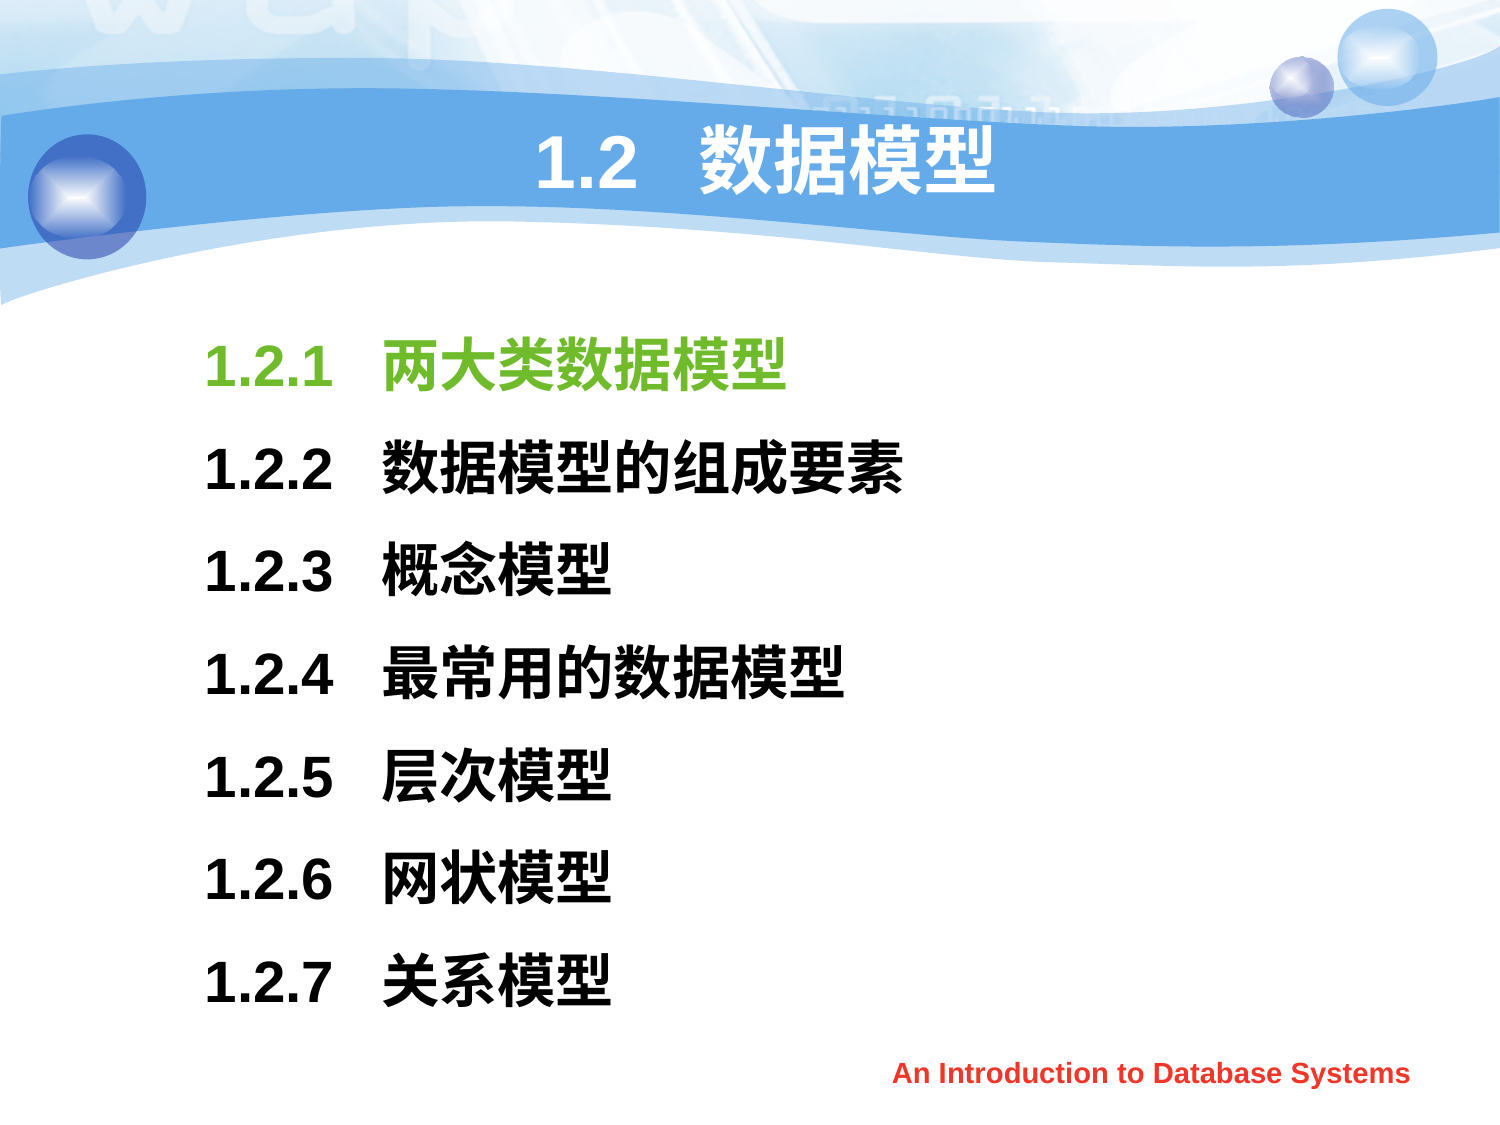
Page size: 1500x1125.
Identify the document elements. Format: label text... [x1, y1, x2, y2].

footer An Introduction to Database Systems [1196, 1046, 1447, 1100]
title 1.2 数据模型 [150, 112, 1363, 205]
picture [0, 0, 1500, 112]
list 1.2.1 两大类数据模型 1.2.2 数据模型的组成要素 1.2.3 概念模型 1.2.4 最常用的数据模型 1.2.5 层次模型 1.2.6 网状模型 1.2.7 关系模型 [157, 299, 1196, 1125]
